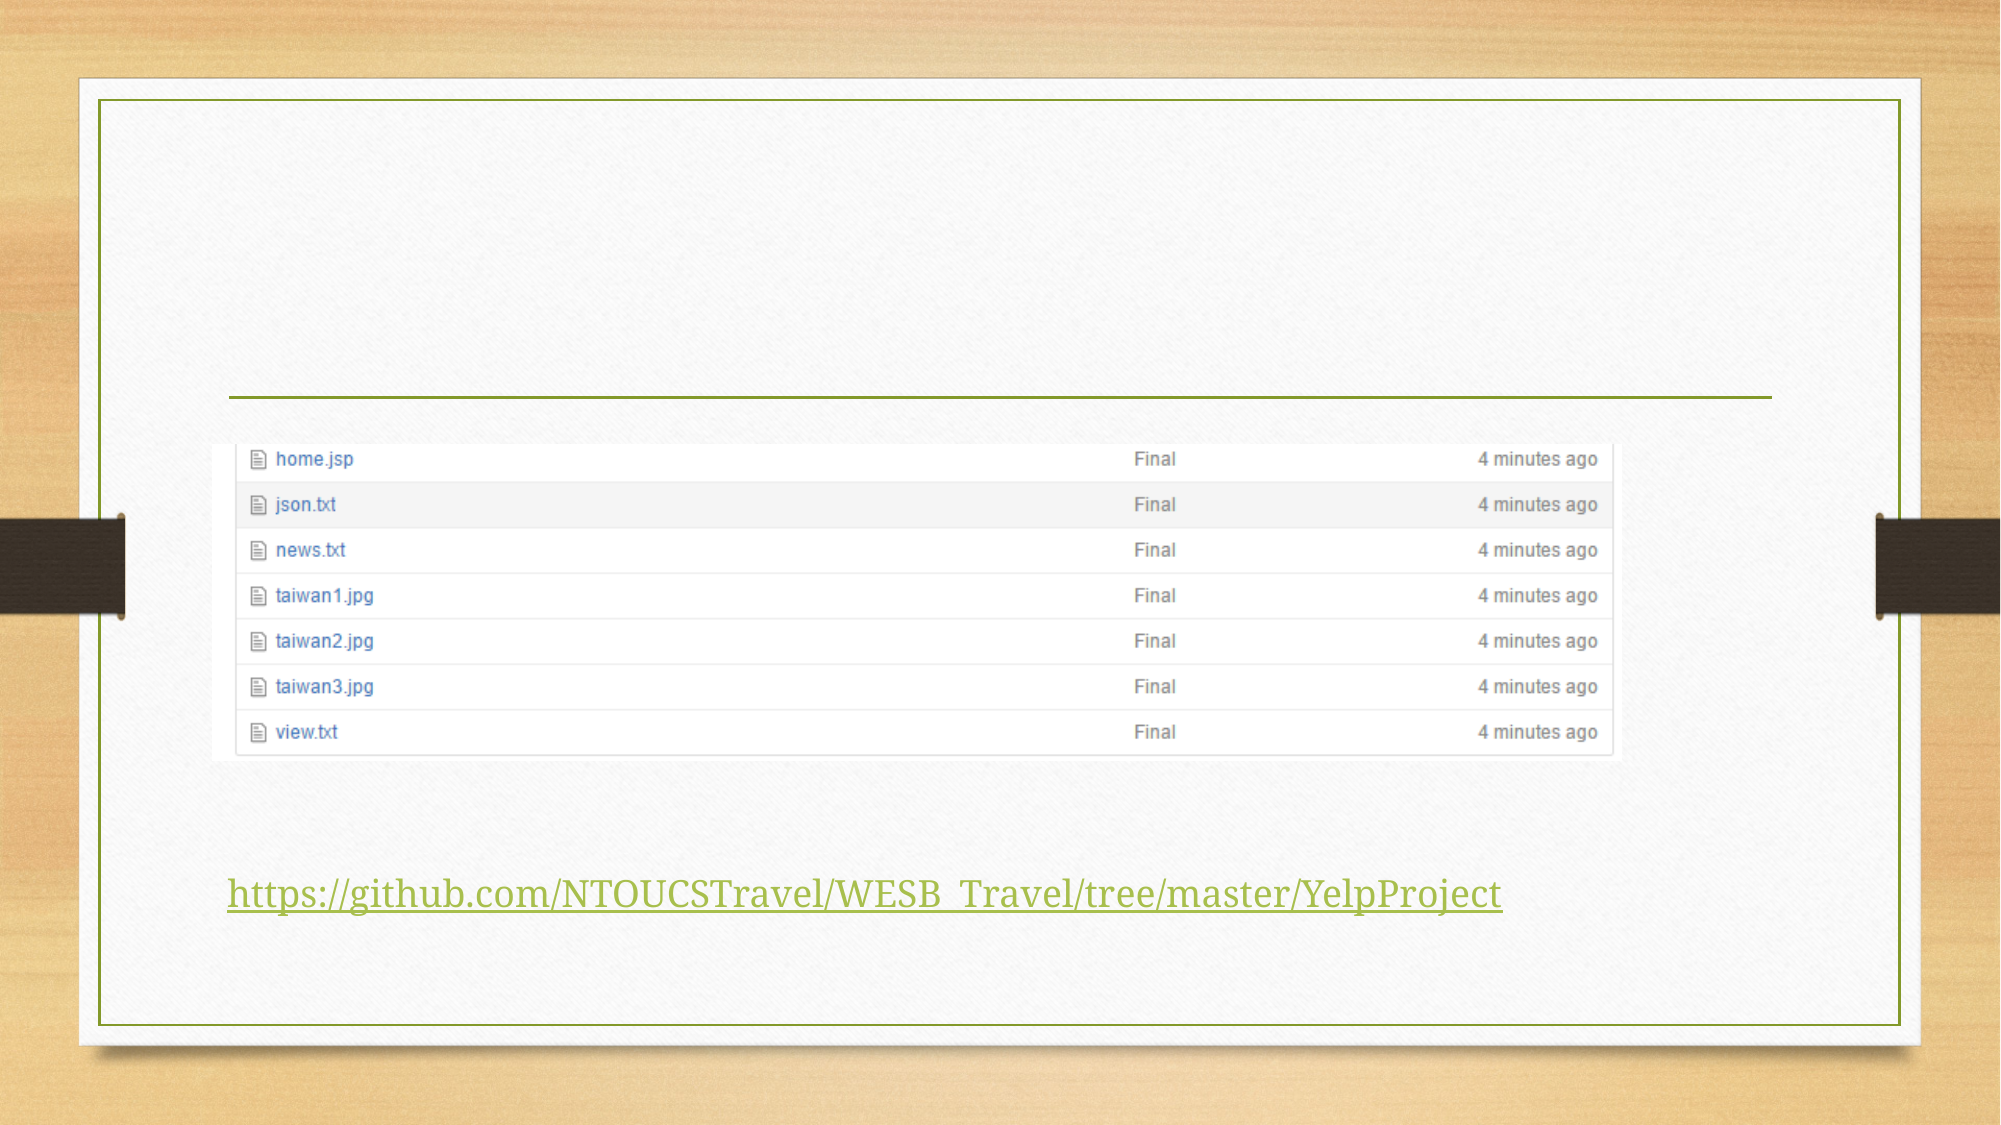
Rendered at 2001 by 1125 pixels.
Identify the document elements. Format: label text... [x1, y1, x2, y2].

picture [0, 0, 2001, 1125]
text_box https://github.com/NTOUCSTravel/WESB_Travel/tree/master/YelpProject [212, 862, 1622, 929]
